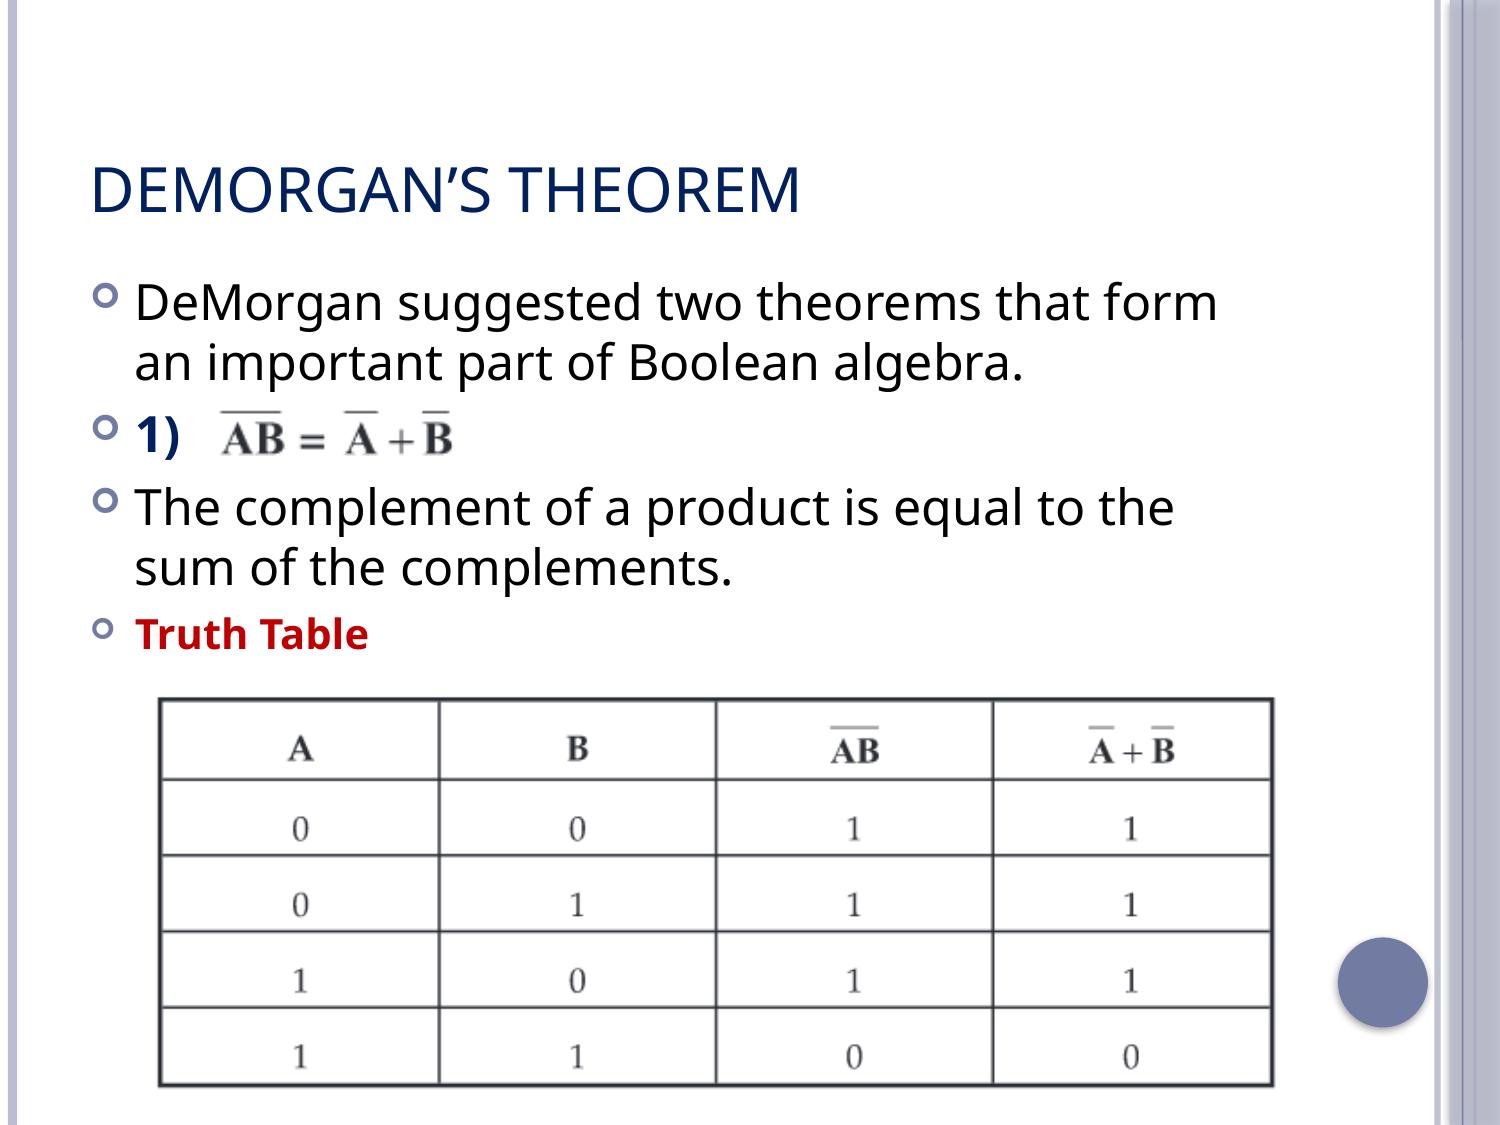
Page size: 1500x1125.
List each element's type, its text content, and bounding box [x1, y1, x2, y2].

picture [136, 686, 1292, 1101]
picture [211, 399, 476, 476]
title DeMorgan’s Theorem [75, 45, 1300, 233]
list DeMorgan suggested two theorems that form an important part of Boolean algebra. 1) The complement of a product is equal to the sum of the complements. Truth Table [75, 262, 1300, 1062]
